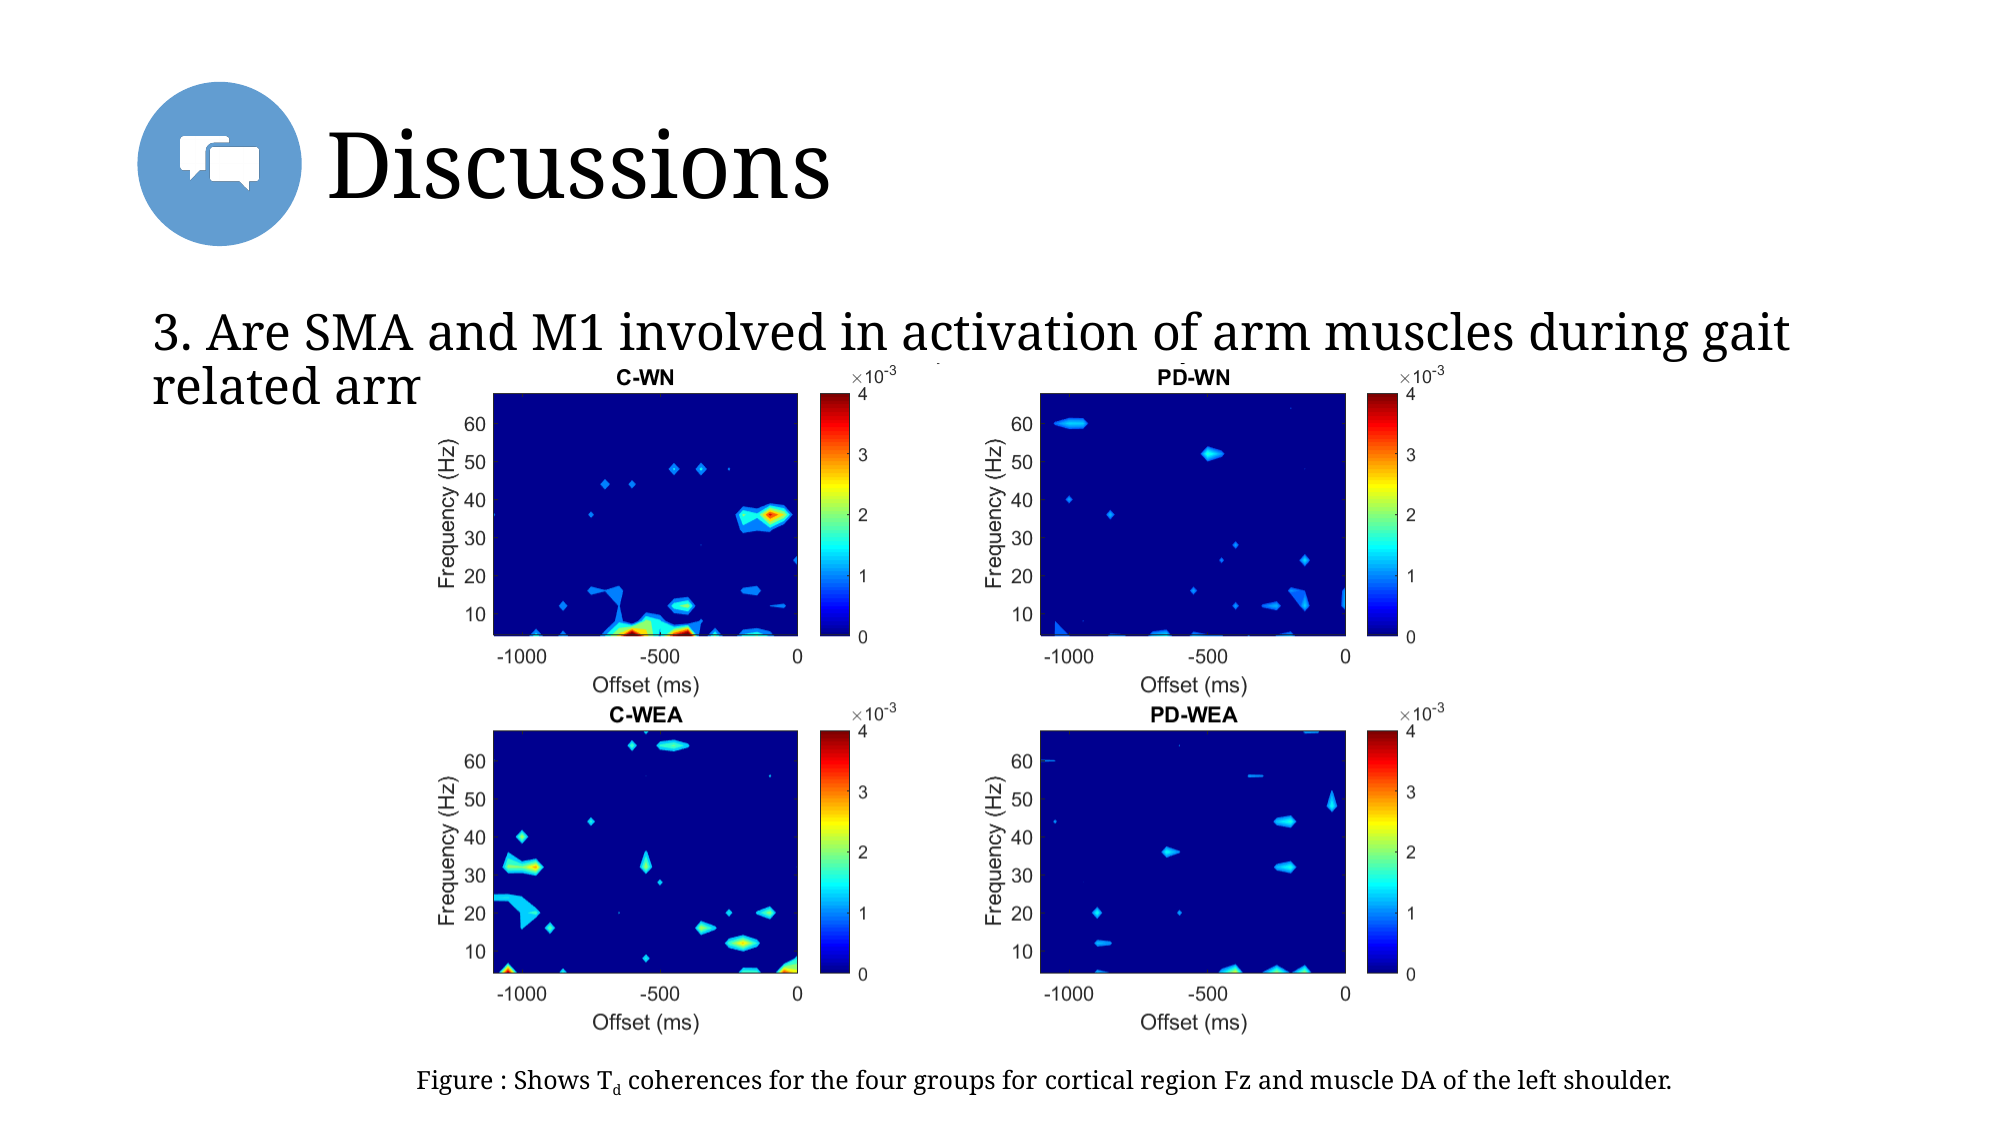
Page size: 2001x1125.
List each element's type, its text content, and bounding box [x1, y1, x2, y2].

text_box [171, 116, 268, 212]
text_box [137, 81, 302, 247]
text_box Figure : Shows Td coherences for the four groups for cortical region Fz and muscle DA of the left shoulder. [401, 1040, 1863, 1106]
list 3. Are SMA and M1 involved in activation of arm muscles during gait related arm swing? [137, 299, 1863, 1014]
title Discussions [137, 59, 1863, 278]
picture [420, 363, 1465, 1036]
